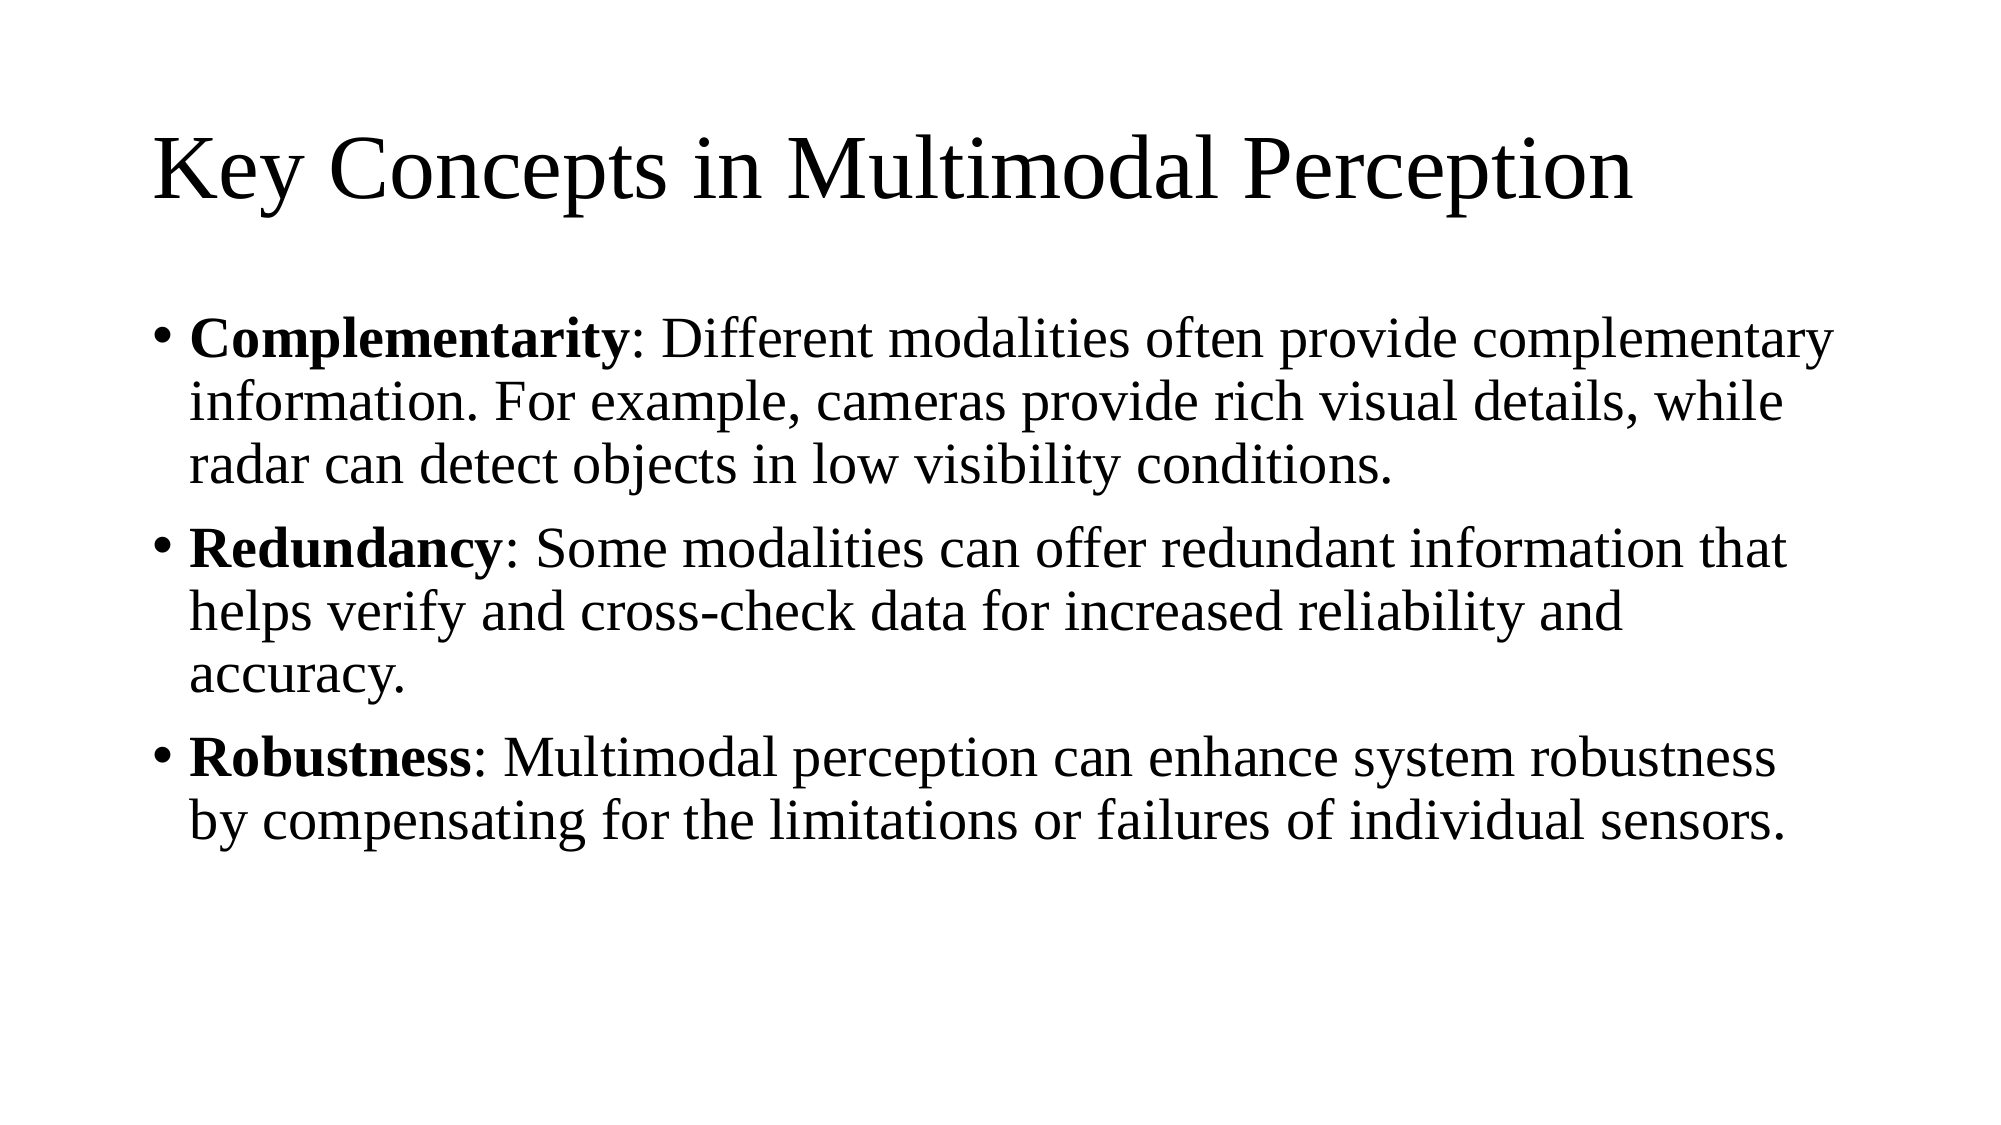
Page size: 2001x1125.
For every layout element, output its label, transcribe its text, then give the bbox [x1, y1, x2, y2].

list Complementarity: Different modalities often provide complementary information. For example, cameras provide rich visual details, while radar can detect objects in low visibility conditions. Redundancy: Some modalities can offer redundant information that helps verify and cross-check data for increased reliability and accuracy. Robustness: Multimodal perception can enhance system robustness by compensating for the limitations or failures of individual sensors. [137, 299, 1863, 1014]
title Key Concepts in Multimodal Perception [137, 59, 1863, 278]
